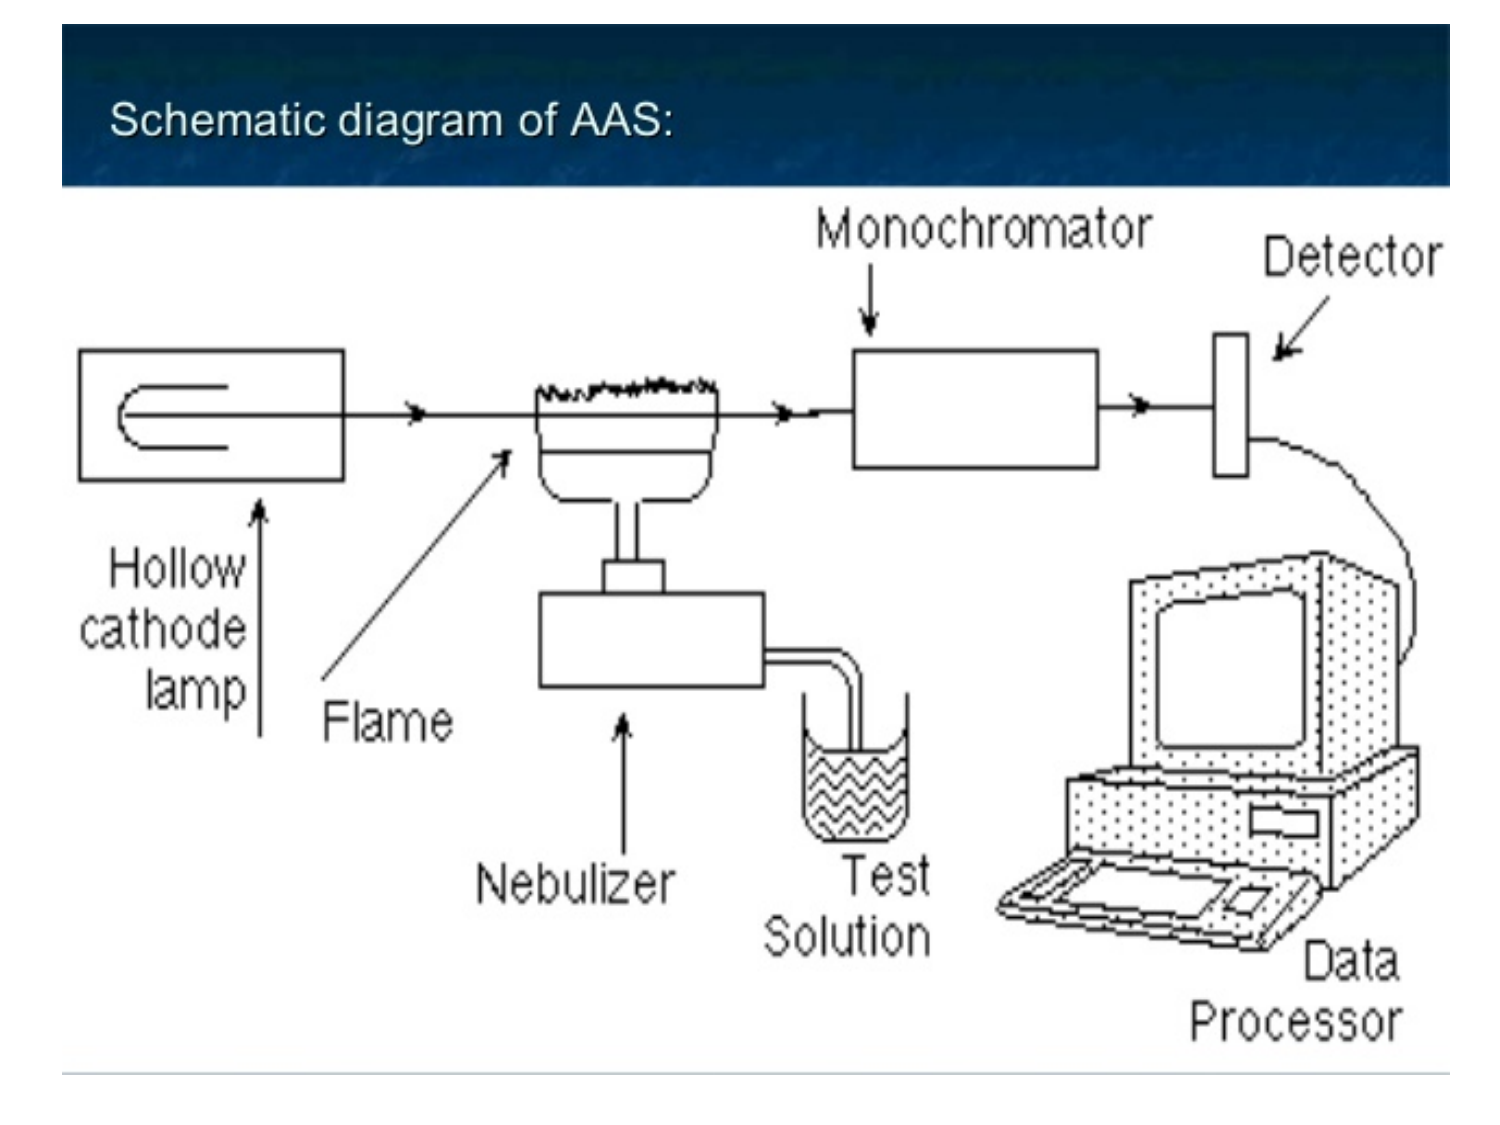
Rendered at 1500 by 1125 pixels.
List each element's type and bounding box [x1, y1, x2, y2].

picture [62, 24, 1451, 1076]
